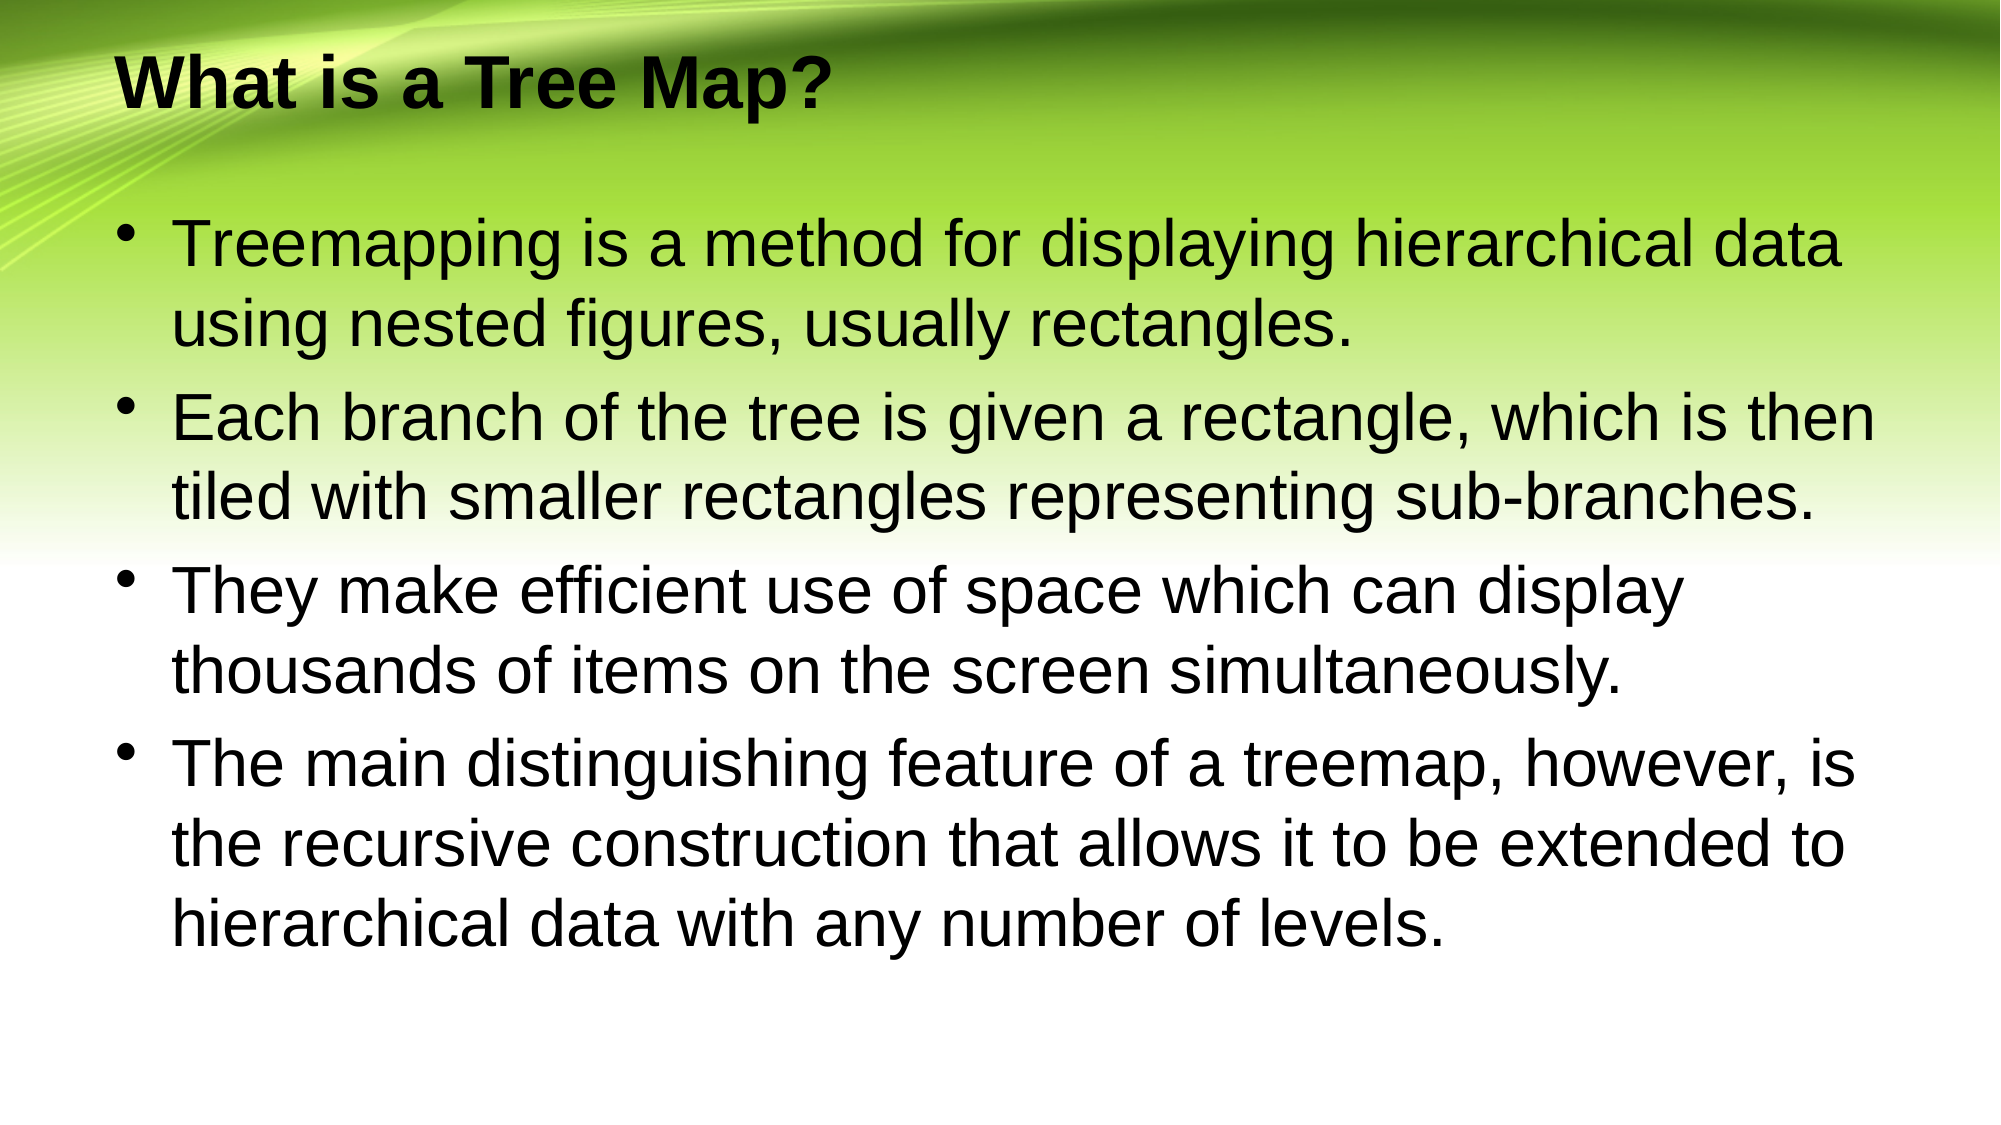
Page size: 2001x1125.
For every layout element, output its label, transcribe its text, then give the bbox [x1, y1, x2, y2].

picture [0, 0, 2000, 1125]
list Treemapping is a method for displaying hierarchical data using nested figures, usually rectangles. Each branch of the tree is given a rectangle, which is then tiled with smaller rectangles representing sub-branches. They make efficient use of space which can display thousands of items on the screen simultaneously. The main distinguishing feature of a treemap, however, is the recursive construction that allows it to be extended to hierarchical data with any number of levels. [99, 192, 1901, 1006]
title What is a Tree Map? [99, 30, 1901, 127]
